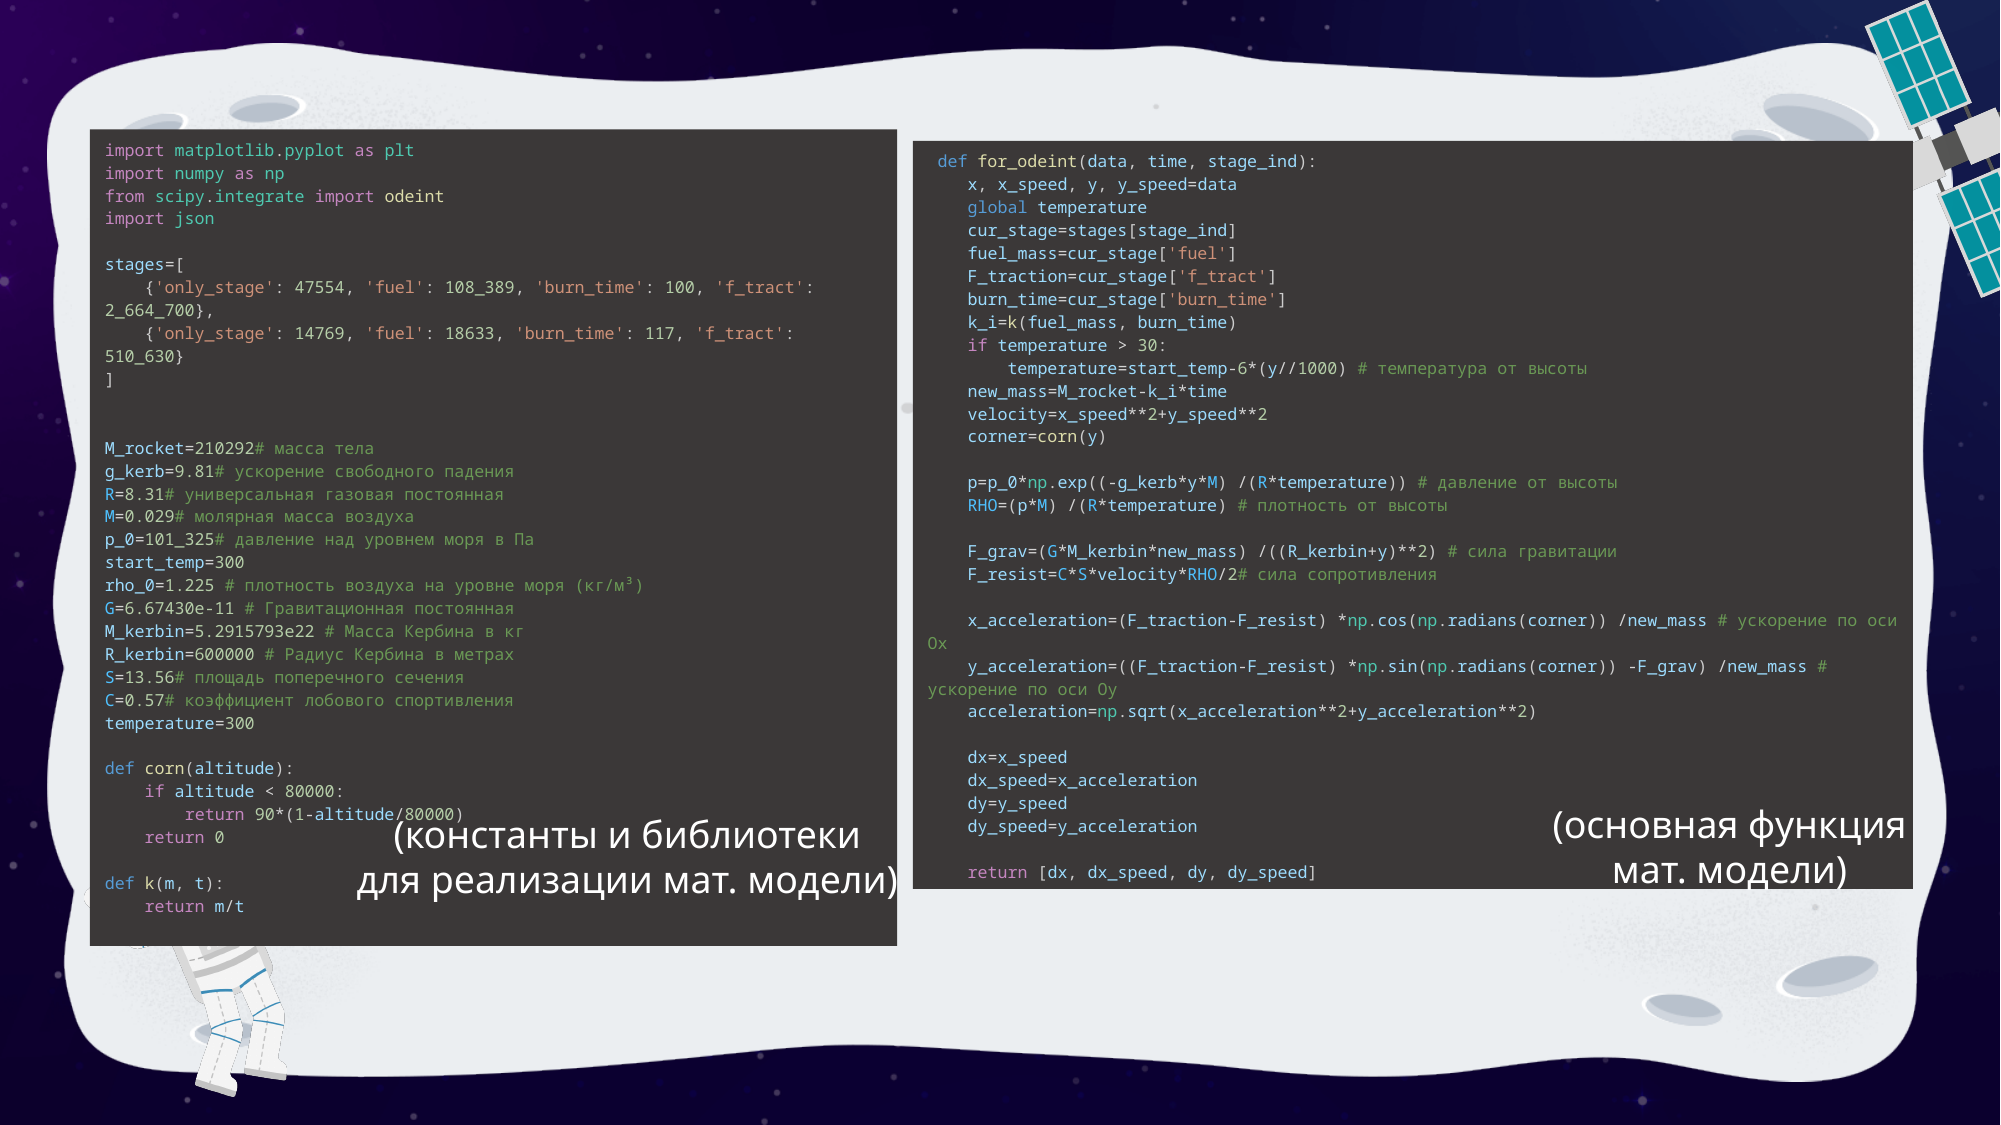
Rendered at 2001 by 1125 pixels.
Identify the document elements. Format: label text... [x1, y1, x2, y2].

picture [0, 0, 2000, 1125]
text_box import matplotlib.pyplot as plt import numpy as np from scipy.integrate import odeint import json stages=[ {'only_stage': 47554, 'fuel': 108_389, 'burn_time': 100, 'f_tract': 2_664_700}, {'only_stage': 14769, 'fuel': 18633, 'burn_time': 117, 'f_tract': 510_630} ] M_rocket=210292# масса тела g_kerb=9.81# ускорение свободного падения R=8.31# универсальная газовая постоянная M=0.029# молярная масса воздуха p_0=101_325# давление над уровнем моря в Па start_temp=300 rho_0=1.225 # плотность воздуха на уровне моря (кг/м³) G=6.67430e-11 # Гравитационная постоянная M_kerbin=5.2915793e22 # Масса Кербина в кг R_kerbin=600000 # Радиус Кербина в метрах S=13.56# площадь поперечного сечения C=0.57# коэффициент лобового спортивления temperature=300 def corn(altitude): if altitude < 80000: return 90*(1-altitude/80000) return 0 def k(m, t): return m/t [89, 129, 898, 946]
text_box def for_odeint(data, time, stage_ind): x, x_speed, y, y_speed=data global temperature cur_stage=stages[stage_ind] fuel_mass=cur_stage['fuel'] F_traction=cur_stage['f_tract'] burn_time=cur_stage['burn_time'] k_i=k(fuel_mass, burn_time) if temperature > 30: temperature=start_temp-6*(y//1000) # температура от высоты new_mass=M_rocket-k_i*time velocity=x_speed**2+y_speed**2 corner=corn(y) p=p_0*np.exp((-g_kerb*y*M) /(R*temperature)) # давление от высоты RHO=(p*M) /(R*temperature) # плотность от высоты F_grav=(G*M_kerbin*new_mass) /((R_kerbin+y)**2) # сила гравитации F_resist=C*S*velocity*RHO/2# сила сопротивления x_acceleration=(F_traction-F_resist) *np.cos(np.radians(corner)) /new_mass # ускорение по оси Ох y_acceleration=((F_traction-F_resist) *np.sin(np.radians(corner)) -F_grav) /new_mass # ускорение по оси Оу acceleration=np.sqrt(x_acceleration**2+y_acceleration**2) dx=x_speed dx_speed=x_acceleration dy=y_speed dy_speed=y_acceleration return [dx, dx_speed, dy, dy_speed] [912, 140, 1913, 889]
text_box (константы и библиотеки для реализации мат. модели) [341, 803, 914, 909]
text_box (основная функция мат. модели) [1537, 793, 1922, 898]
